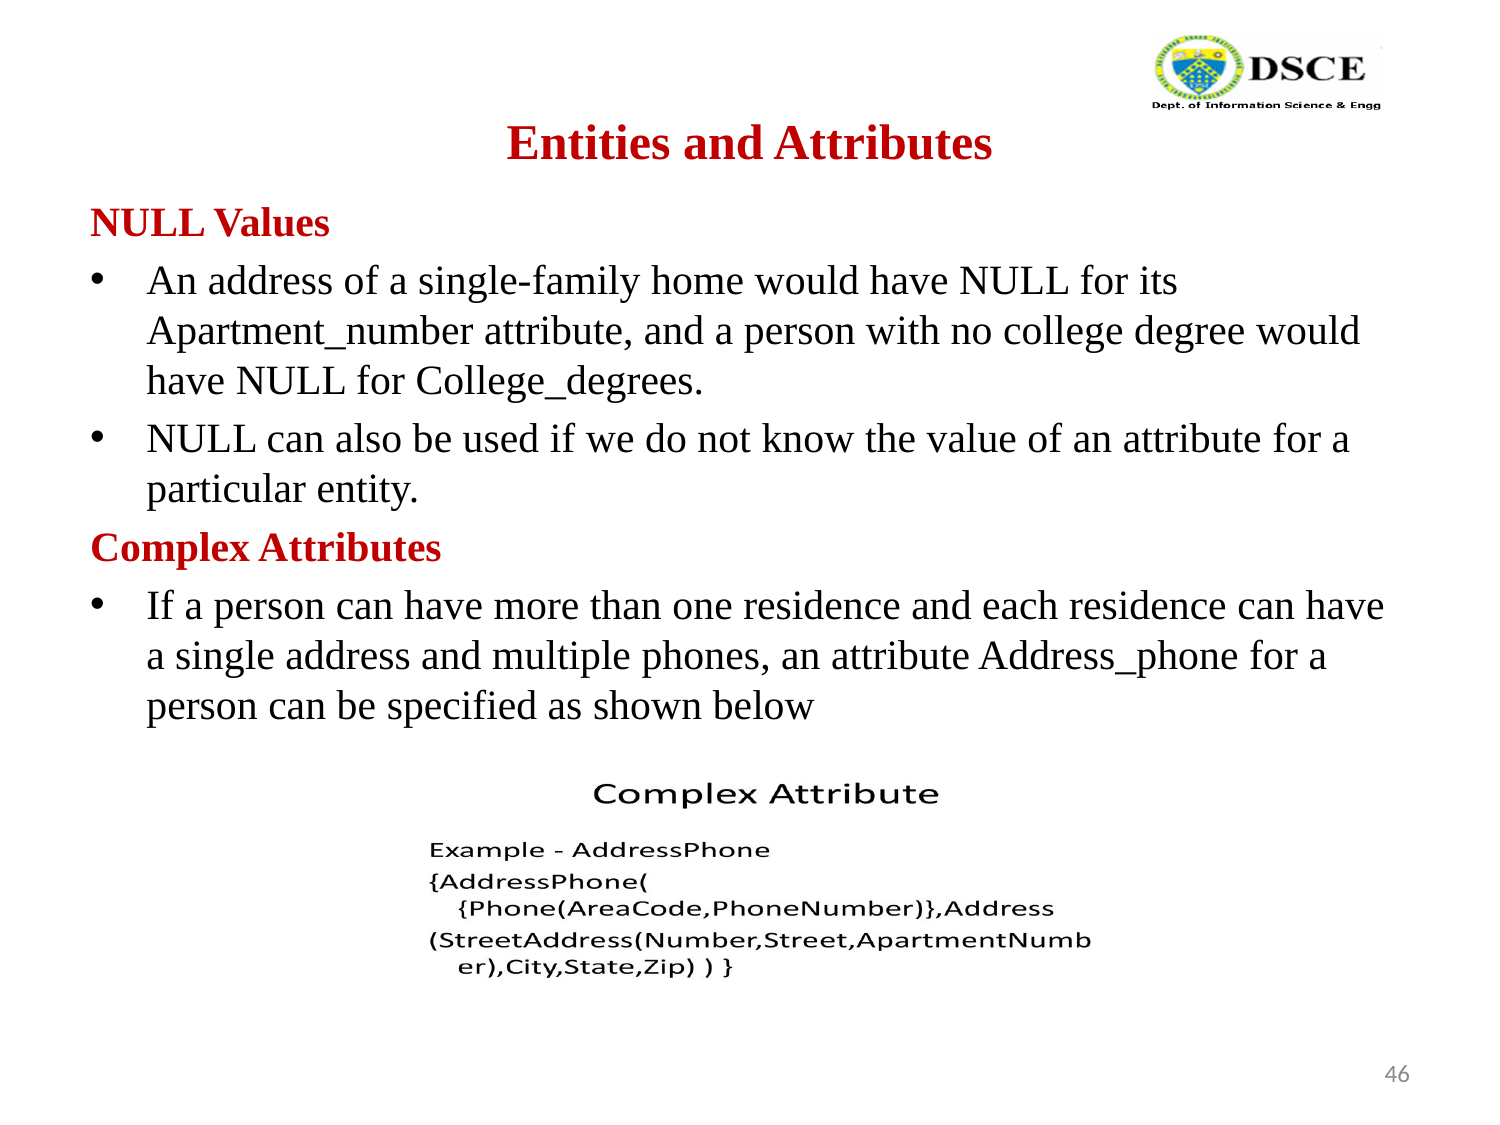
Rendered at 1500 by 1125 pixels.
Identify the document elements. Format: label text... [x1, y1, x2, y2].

picture [1149, 33, 1385, 112]
picture [381, 747, 1151, 1119]
slide_number 46 [1155, 1042, 1425, 1103]
title Entities and Attributes [75, 91, 1425, 186]
list NULL Values An address of a single-family home would have NULL for its Apartment_number attribute, and a person with no college degree would have NULL for College_degrees. NULL can also be used if we do not know the value of an attribute for a particular entity. Complex Attributes If a person can have more than one residence and each residence can have a single address and multiple phones, an attribute Address_phone for a person can be specified as shown below [75, 186, 1425, 930]
